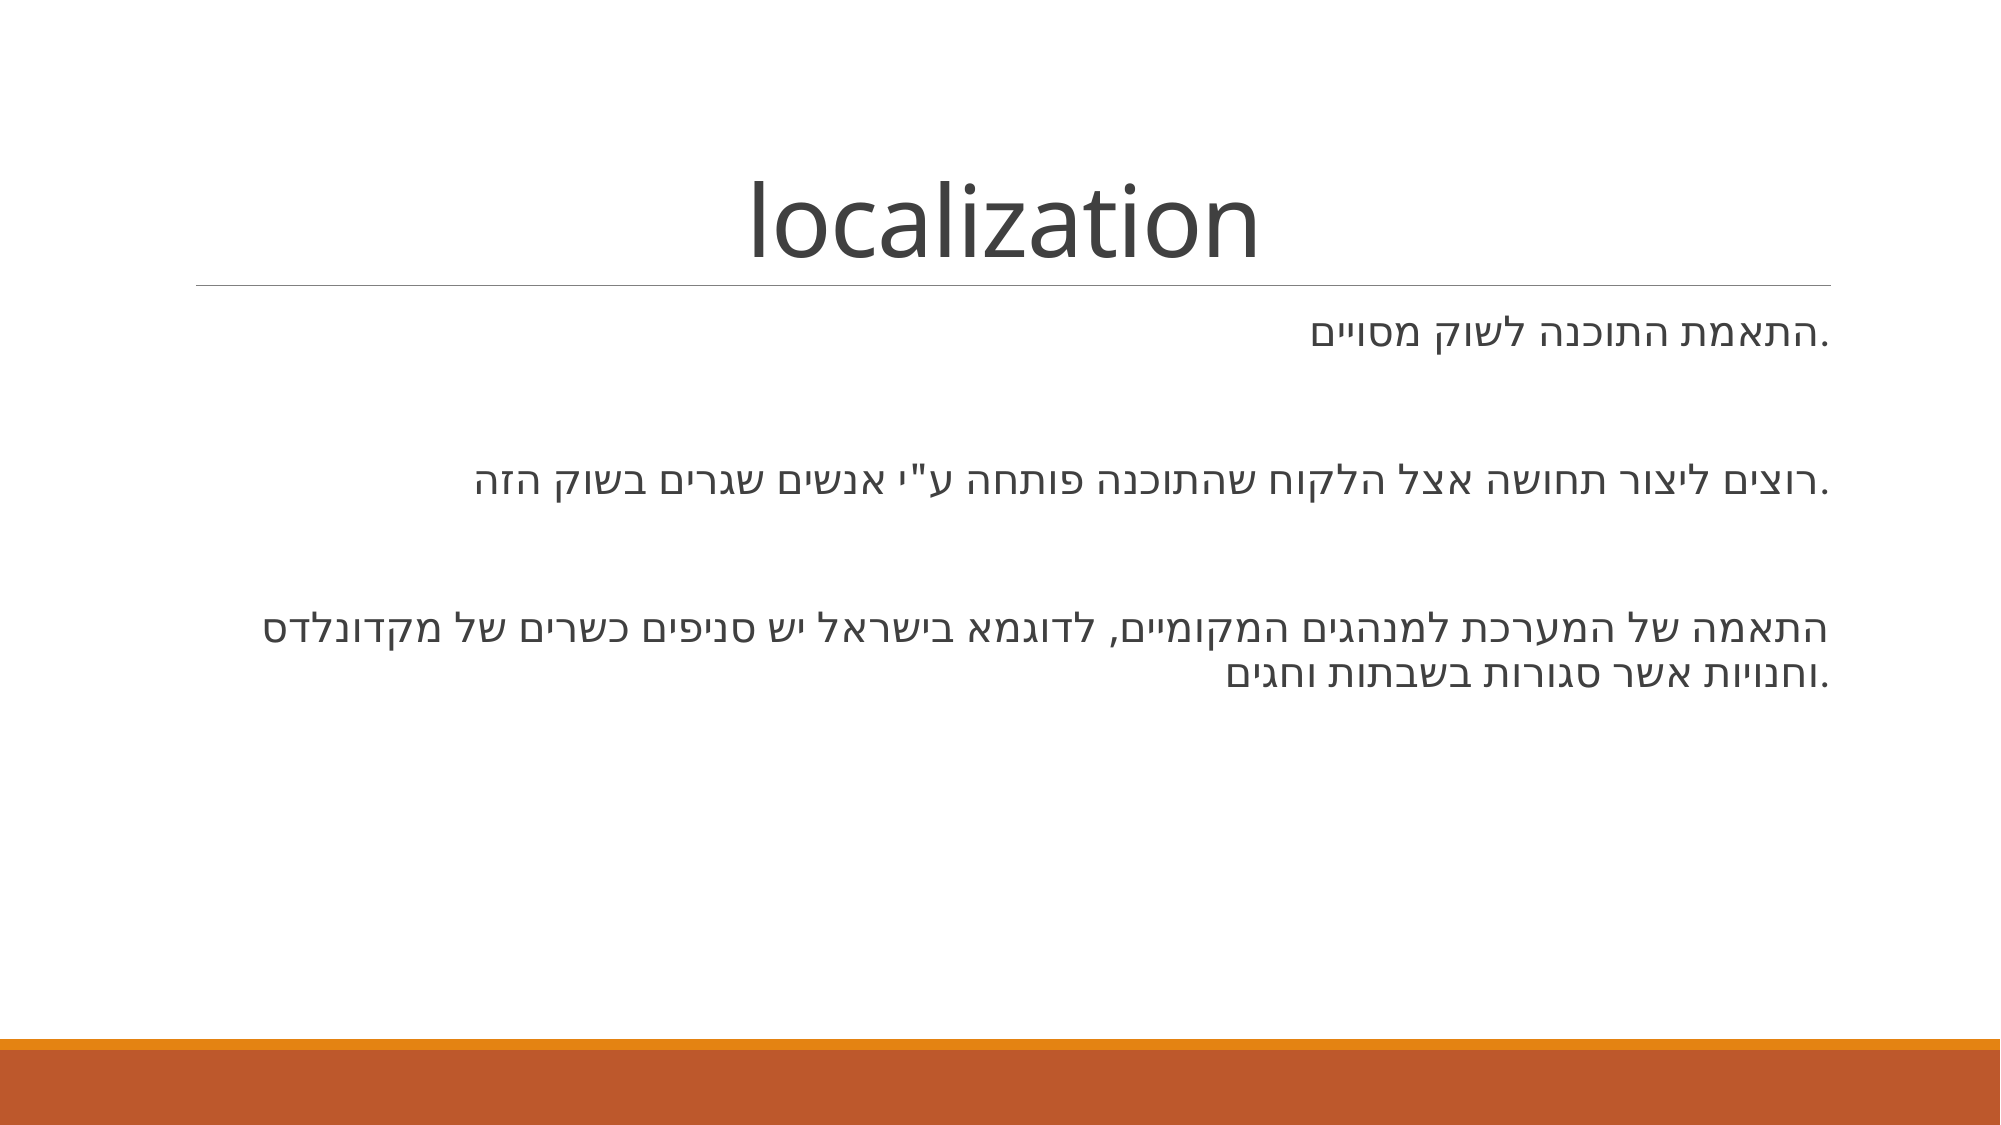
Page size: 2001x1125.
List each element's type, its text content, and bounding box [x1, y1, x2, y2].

title localization [180, 47, 1830, 285]
list התאמת התוכנה לשוק מסויים. רוצים ליצור תחושה אצל הלקוח שהתוכנה פותחה ע"י אנשים שגרים בשוק הזה. התאמה של המערכת למנהגים המקומיים, לדוגמא בישראל יש סניפים כשרים של מקדונלדס וחנויות אשר סגורות בשבתות וחגים. [180, 302, 1830, 963]
